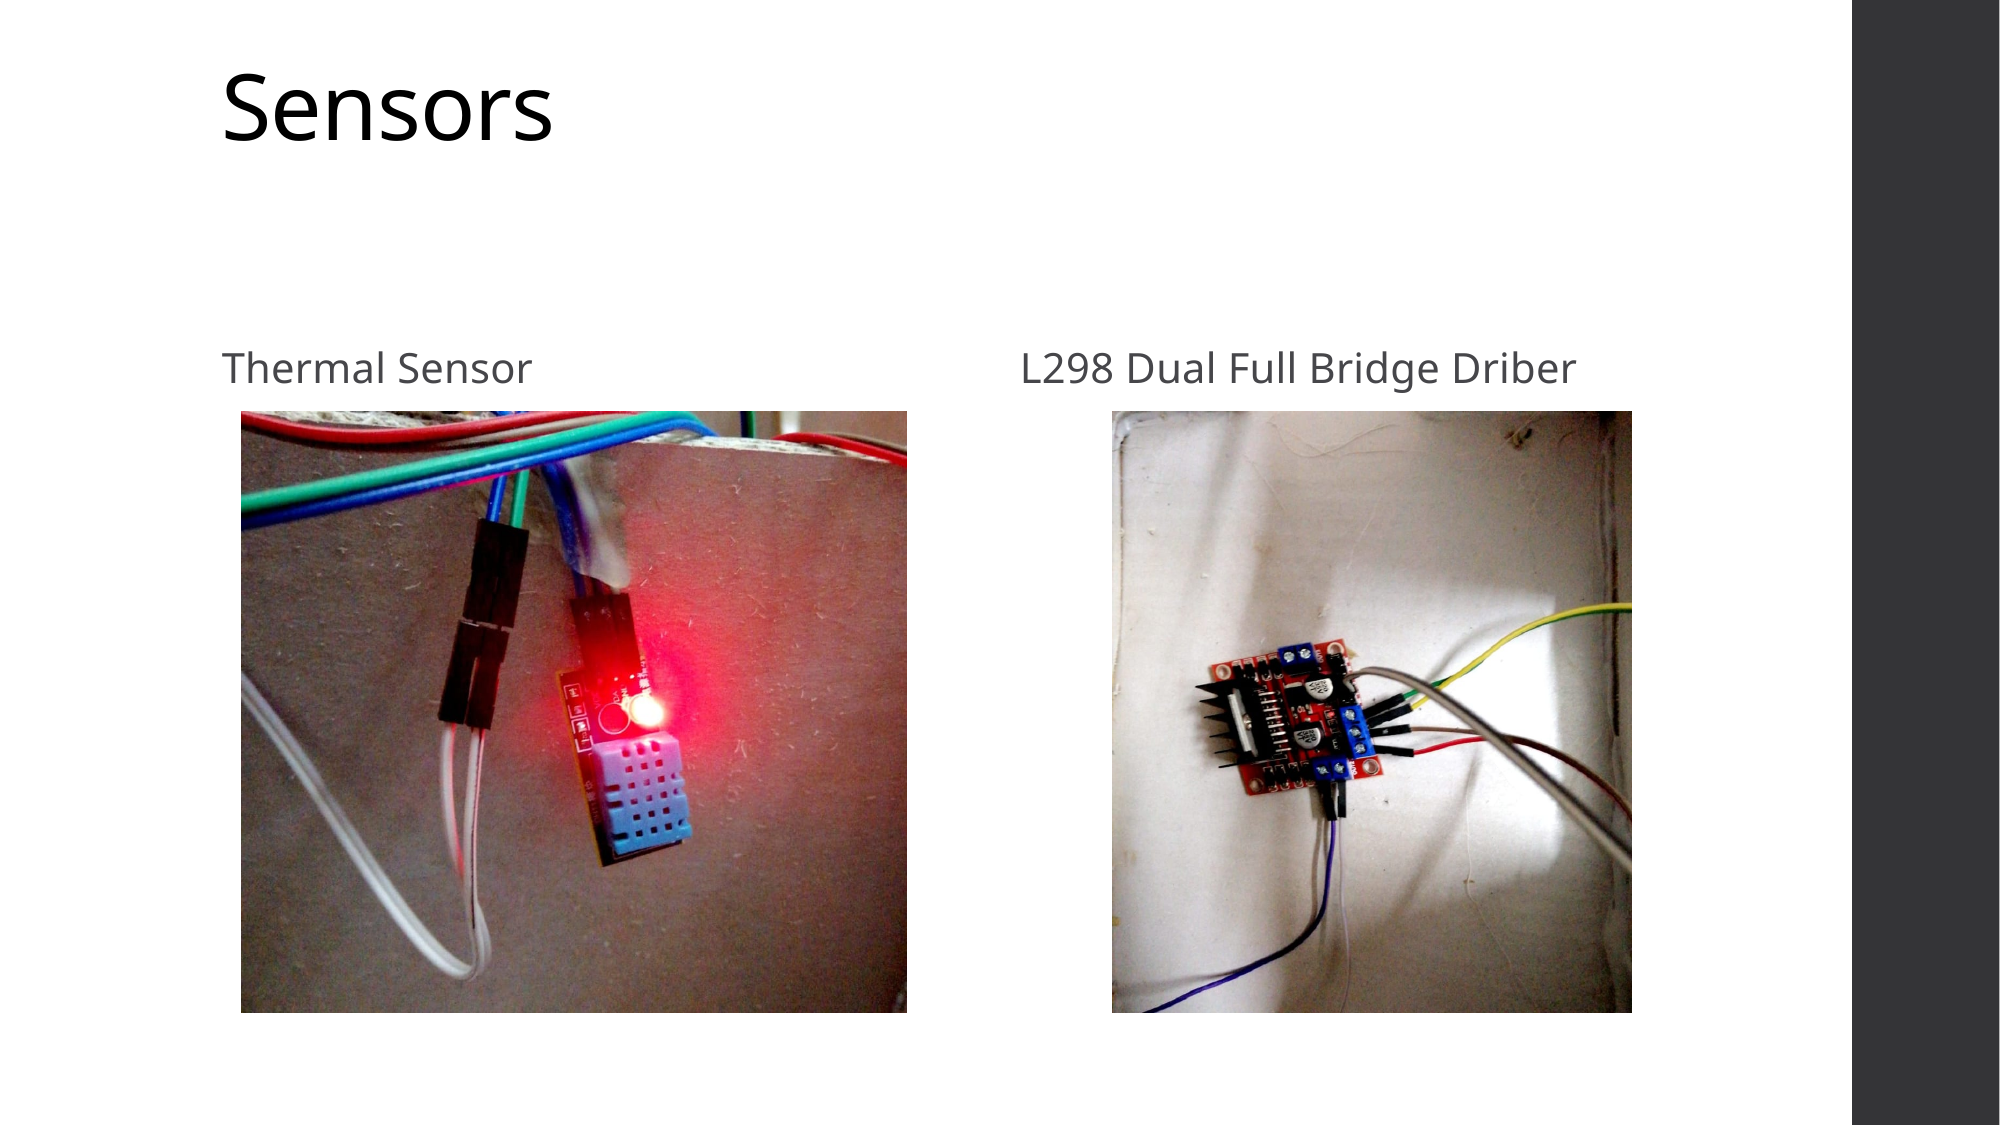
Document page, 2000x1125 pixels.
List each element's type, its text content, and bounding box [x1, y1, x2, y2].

title Sensors [206, 60, 1797, 278]
list L298 Dual Full Bridge Driber [1004, 281, 1740, 402]
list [241, 411, 907, 1013]
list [1112, 411, 1633, 1013]
list Thermal Sensor [206, 281, 942, 402]
